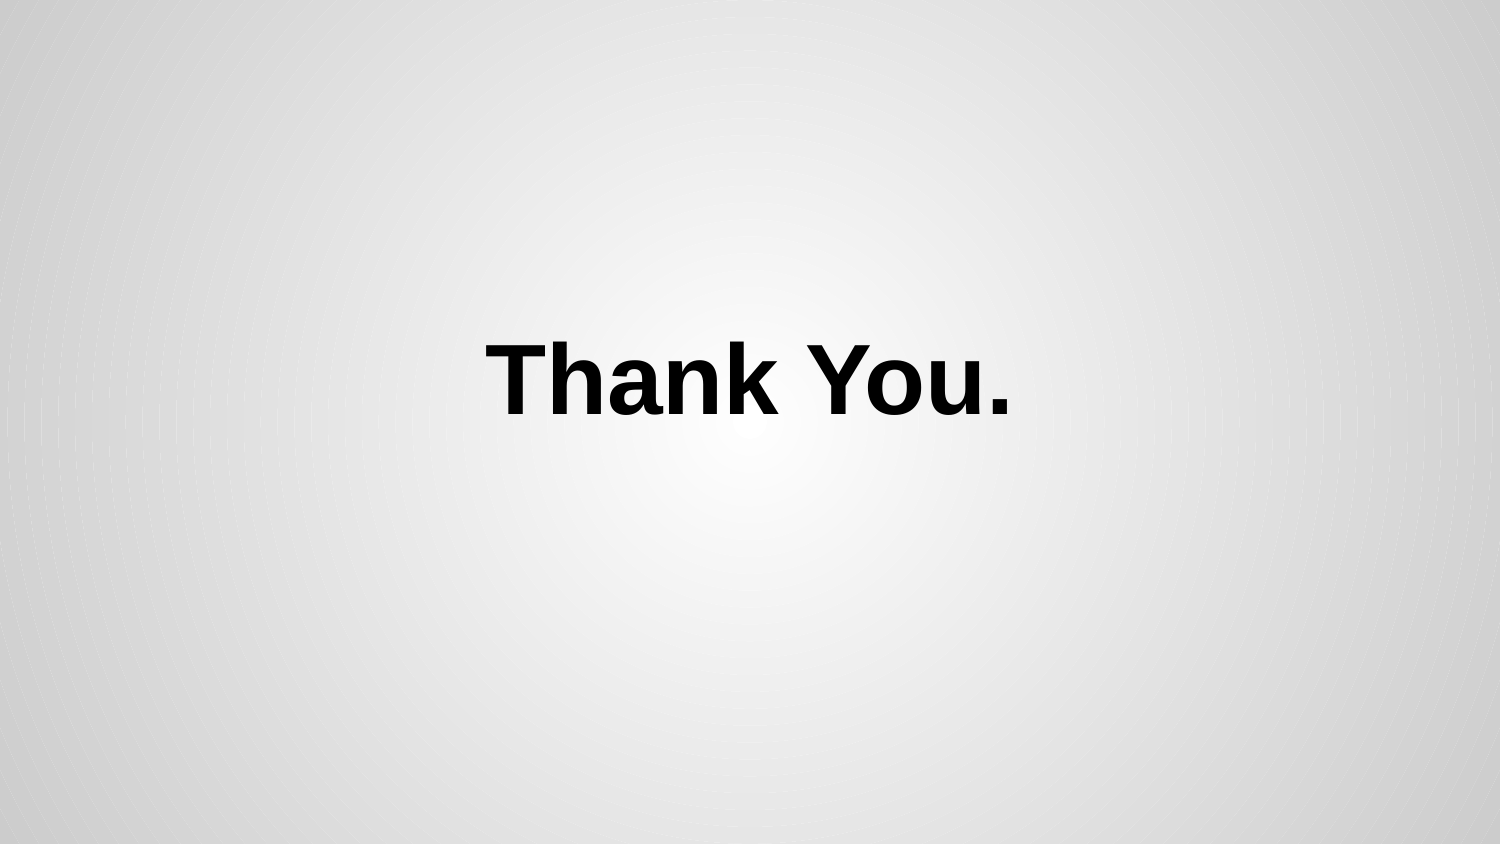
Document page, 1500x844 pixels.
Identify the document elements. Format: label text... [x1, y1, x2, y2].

title Thank You. [112, 259, 1388, 450]
